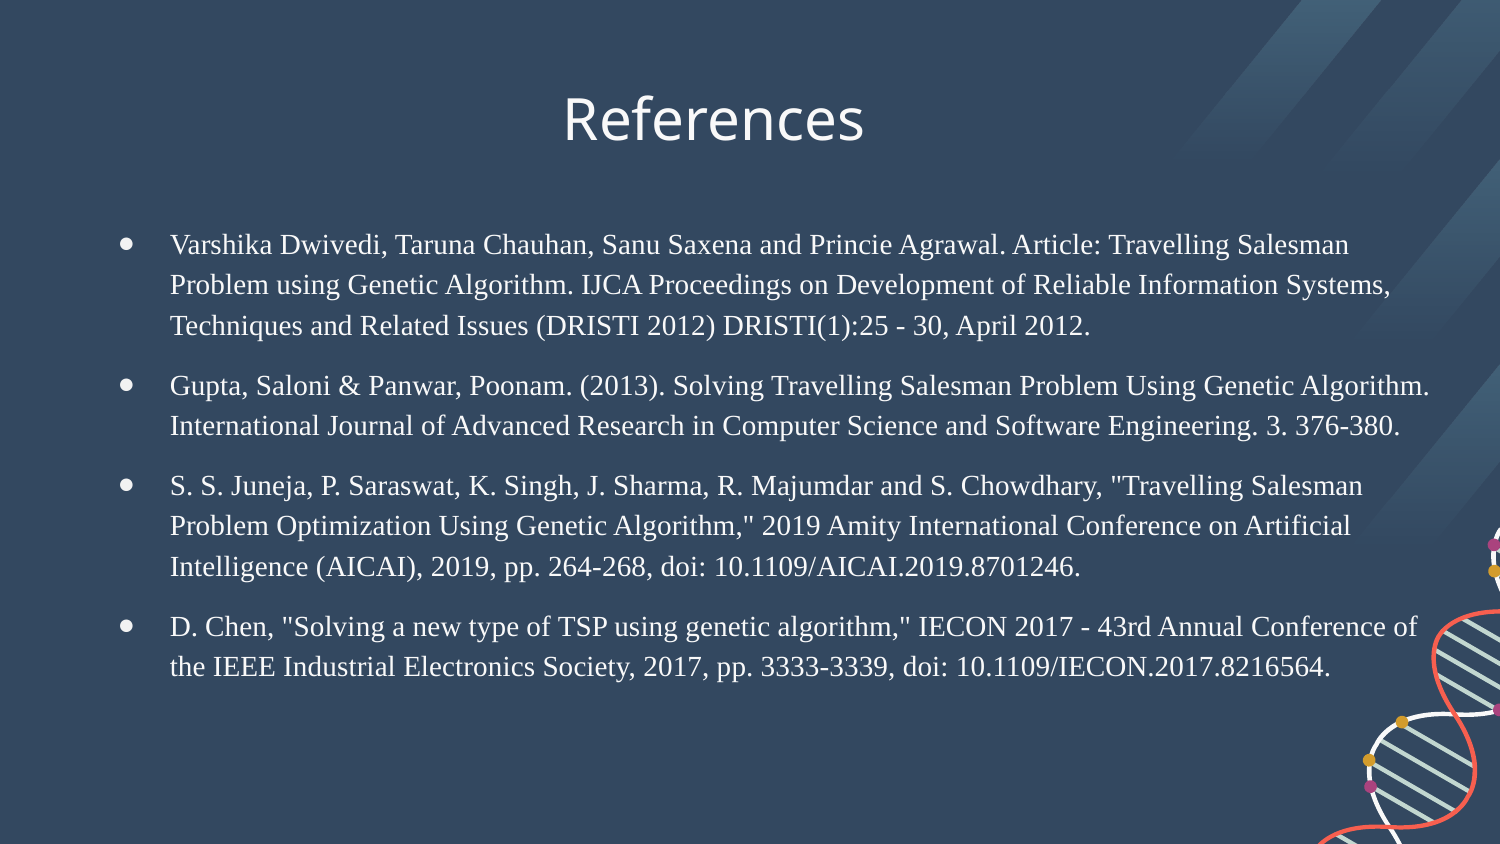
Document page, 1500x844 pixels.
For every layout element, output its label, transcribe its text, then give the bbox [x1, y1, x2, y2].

list Varshika Dwivedi, Taruna Chauhan, Sanu Saxena and Princie Agrawal. Article: Travelling Salesman Problem using Genetic Algorithm. IJCA Proceedings on Development of Reliable Information Systems, Techniques and Related Issues (DRISTI 2012) DRISTI(1):25 - 30, April 2012. Gupta, Saloni & Panwar, Poonam. (2013). Solving Travelling Salesman Problem Using Genetic Algorithm. International Journal of Advanced Research in Computer Science and Software Engineering. 3. 376-380. S. S. Juneja, P. Saraswat, K. Singh, J. Sharma, R. Majumdar and S. Chowdhary, "Travelling Salesman Problem Optimization Using Genetic Algorithm," 2019 Amity International Conference on Artificial Intelligence (AICAI), 2019, pp. 264-268, doi: 10.1109/AICAI.2019.8701246. D. Chen, "Solving a new type of TSP using genetic algorithm," IECON 2017 - 43rd Annual Conference of the IEEE Industrial Electronics Society, 2017, pp. 3333-3339, doi: 10.1109/IECON.2017.8216564. [79, 152, 1458, 751]
title References [105, 67, 1370, 165]
